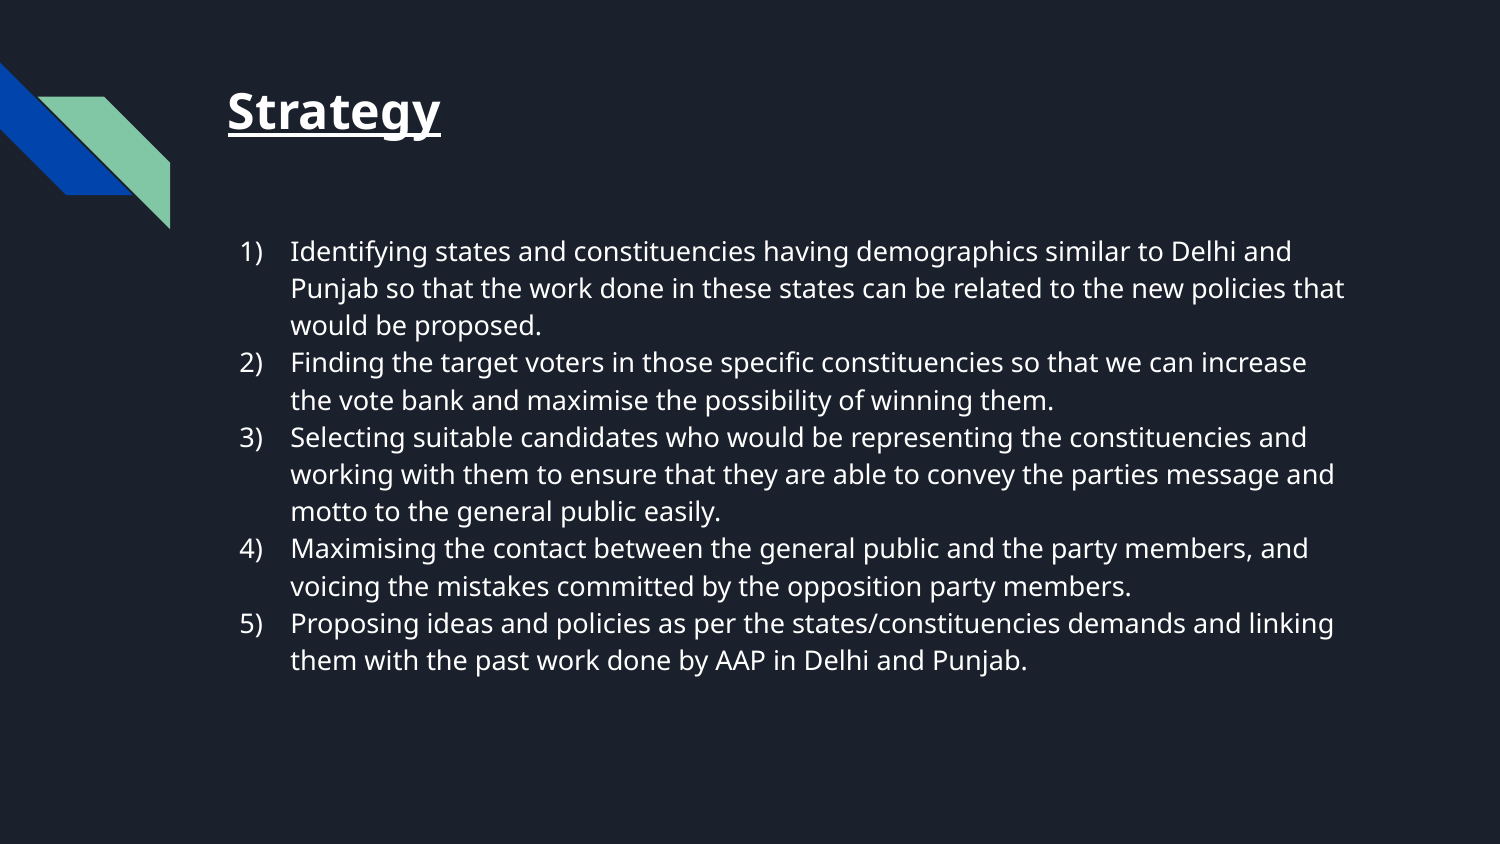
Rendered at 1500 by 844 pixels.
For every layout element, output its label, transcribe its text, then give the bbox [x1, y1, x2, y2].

title Strategy [212, 64, 1368, 214]
list Identifying states and constituencies having demographics similar to Delhi and Punjab so that the work done in these states can be related to the new policies that would be proposed. Finding the target voters in those specific constituencies so that we can increase the vote bank and maximise the possibility of winning them. Selecting suitable candidates who would be representing the constituencies and working with them to ensure that they are able to convey the parties message and motto to the general public easily. Maximising the contact between the general public and the party members, and voicing the mistakes committed by the opposition party members. Proposing ideas and policies as per the states/constituencies demands and linking them with the past work done by AAP in Delhi and Punjab. [200, 214, 1368, 735]
